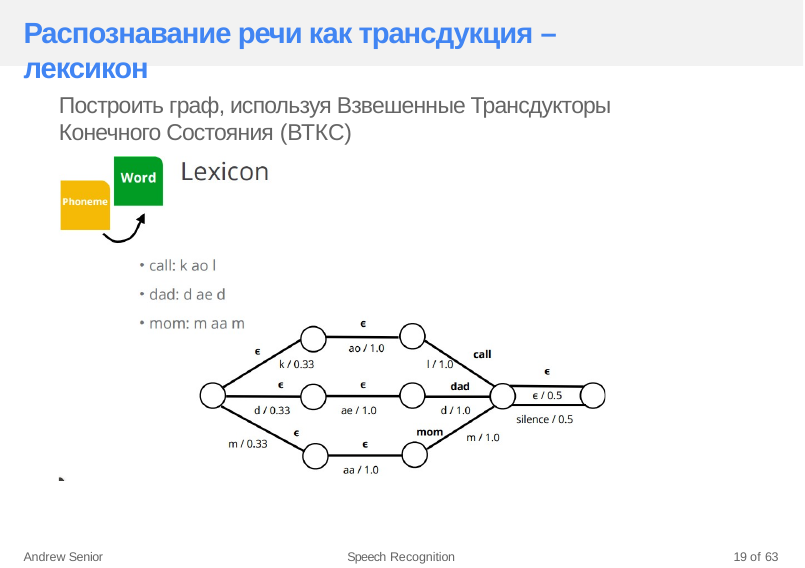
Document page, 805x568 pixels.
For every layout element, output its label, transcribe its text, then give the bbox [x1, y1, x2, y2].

slide_number Speech Recognition [345, 549, 458, 568]
footer Andrew Senior [21, 549, 107, 568]
text_box Построить граф, используя Взвешенные Трансдукторы Конечного Состояния (ВТКС) [56, 88, 696, 146]
slide_number 19 of 63 [729, 549, 782, 568]
title Распознавание речи как трансдукция – лексикон [21, 11, 696, 110]
text_box [58, 156, 606, 481]
